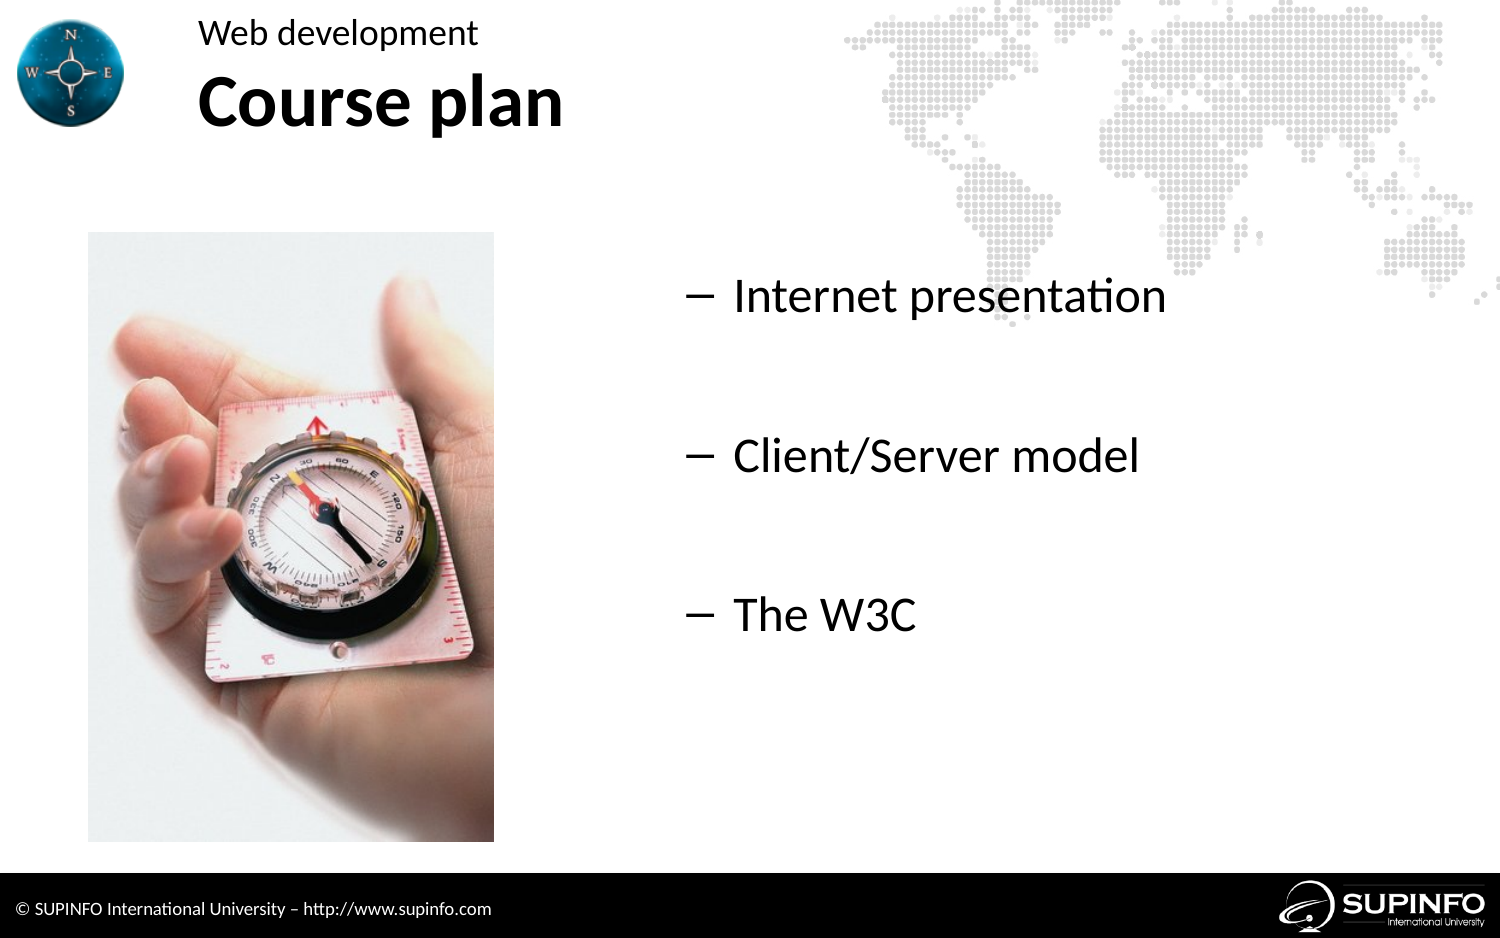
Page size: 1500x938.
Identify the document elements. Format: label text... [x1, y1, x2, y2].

picture [104, 67, 111, 78]
picture [45, 46, 97, 99]
list Web development [183, 0, 1459, 56]
picture [65, 29, 77, 40]
picture [1269, 870, 1494, 938]
picture [17, 19, 125, 127]
picture [88, 232, 495, 842]
title Course plan [183, 56, 1459, 138]
picture [25, 67, 39, 77]
list Internet presentation Client/Server model The W3C [596, 185, 1459, 880]
picture [844, 0, 1500, 327]
picture [67, 105, 75, 117]
